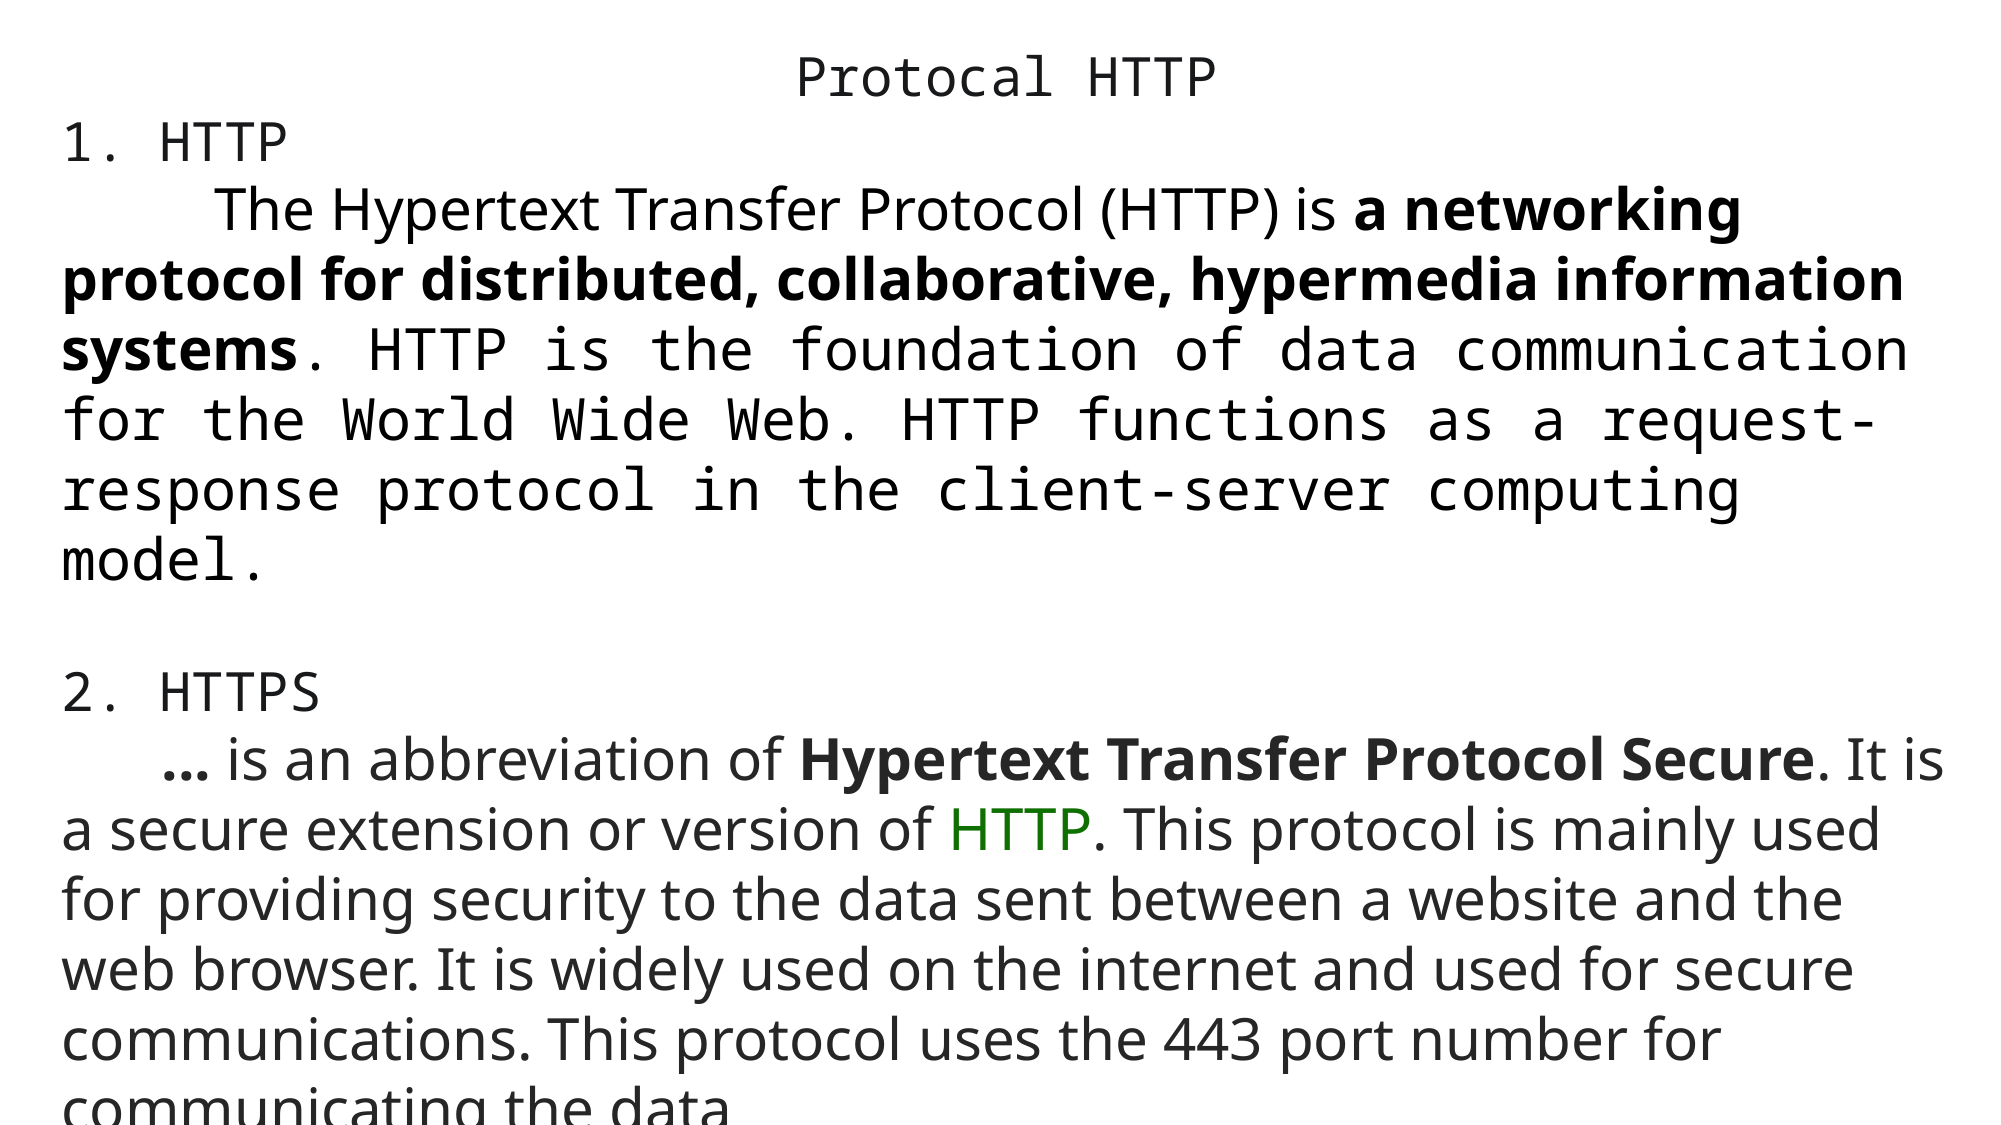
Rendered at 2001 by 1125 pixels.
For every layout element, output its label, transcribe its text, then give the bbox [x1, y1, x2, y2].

subtitle Protocal HTTP 1. HTTP The Hypertext Transfer Protocol (HTTP) is a networking protocol for distributed, collaborative, hypermedia information systems. HTTP is the foundation of data communication for the World Wide Web. HTTP functions as a request-response protocol in the client-server computing model. 2. HTTPS ... is an abbreviation of Hypertext Transfer Protocol Secure. It is a secure extension or version of HTTP. This protocol is mainly used for providing security to the data sent between a website and the web browser. It is widely used on the internet and used for secure communications. This protocol uses the 443 port number for communicating the data. 1. public key 2. private key [47, 35, 1966, 1072]
